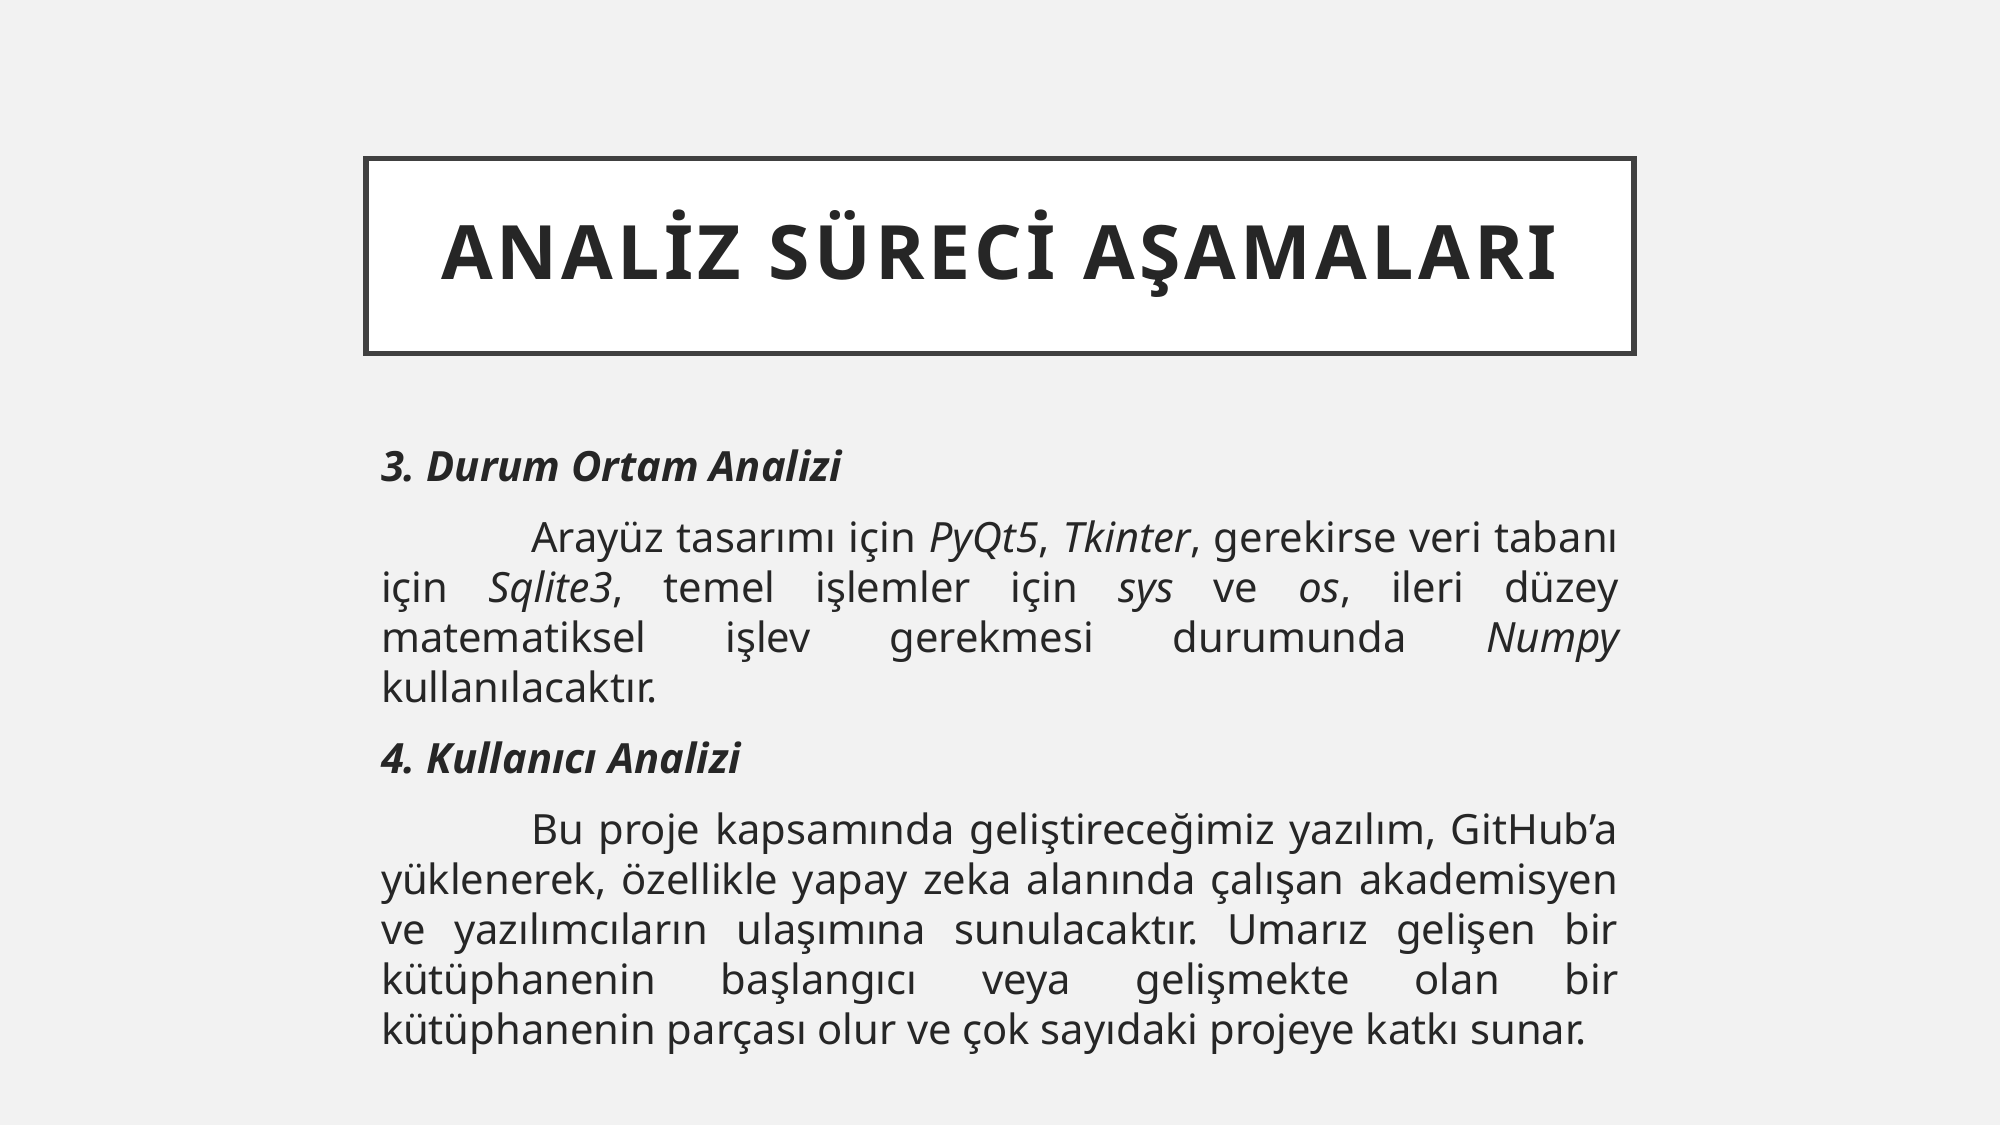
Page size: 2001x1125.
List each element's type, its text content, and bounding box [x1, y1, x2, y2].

title Analiz süreci aşamaları [363, 156, 1637, 356]
list 3. Durum Ortam Analizi Arayüz tasarımı için PyQt5, Tkinter, gerekirse veri tabanı için Sqlite3, temel işlemler için sys ve os, ileri düzey matematiksel işlev gerekmesi durumunda Numpy kullanılacaktır. 4. Kullanıcı Analizi Bu proje kapsamında geliştireceğimiz yazılım, GitHub’a yüklenerek, özellikle yapay zeka alanında çalışan akademisyen ve yazılımcıların ulaşımına sunulacaktır. Umarız gelişen bir kütüphanenin başlangıcı veya gelişmekte olan bir kütüphanenin parçası olur ve çok sayıdaki projeye katkı sunar. [366, 432, 1634, 1080]
